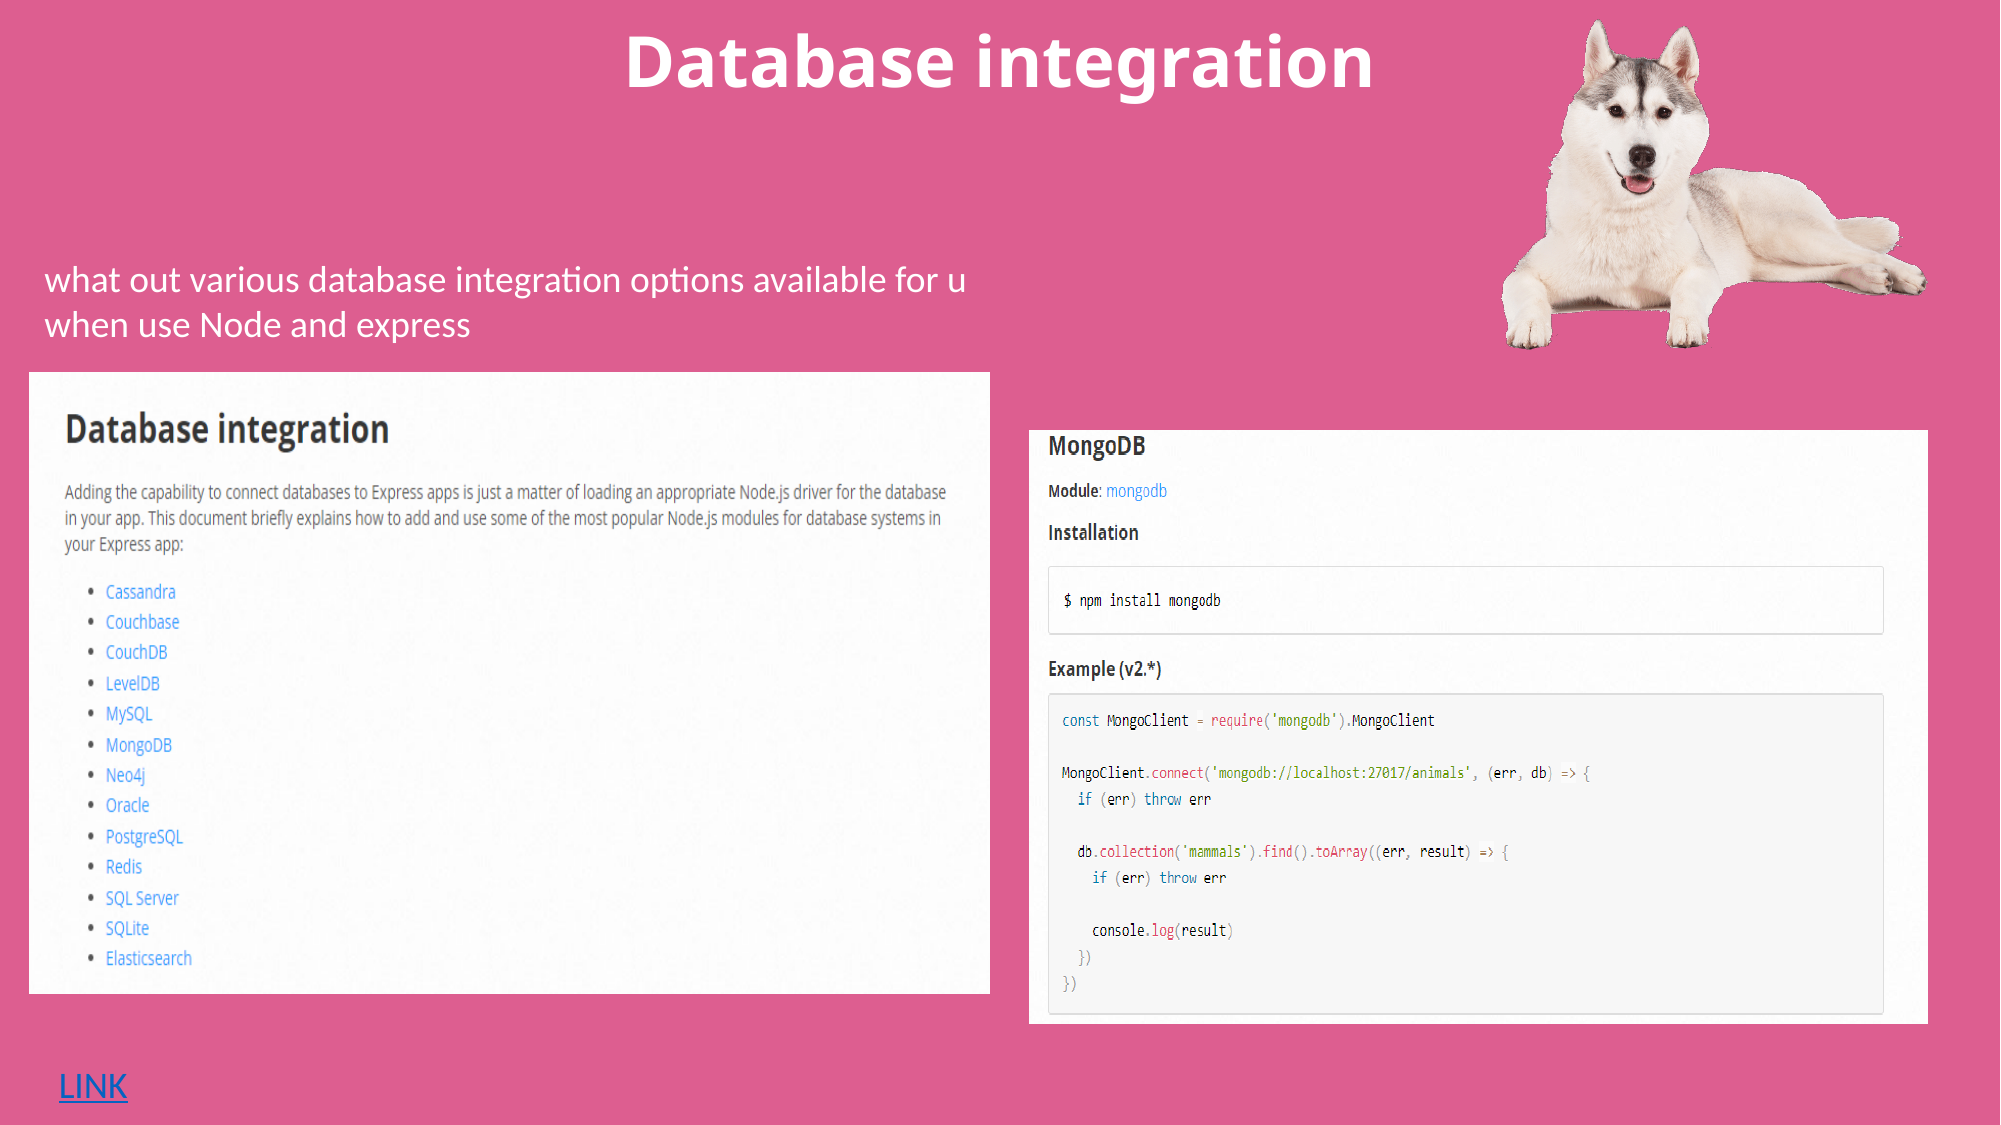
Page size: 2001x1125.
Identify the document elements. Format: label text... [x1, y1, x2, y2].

text_box what out various database integration options available for u when use Node and express [29, 247, 1030, 353]
title Database integration [137, 18, 1499, 111]
picture [1029, 430, 1928, 1024]
text_box LINK [44, 1053, 169, 1114]
picture [29, 372, 990, 994]
picture [1499, 18, 1928, 350]
